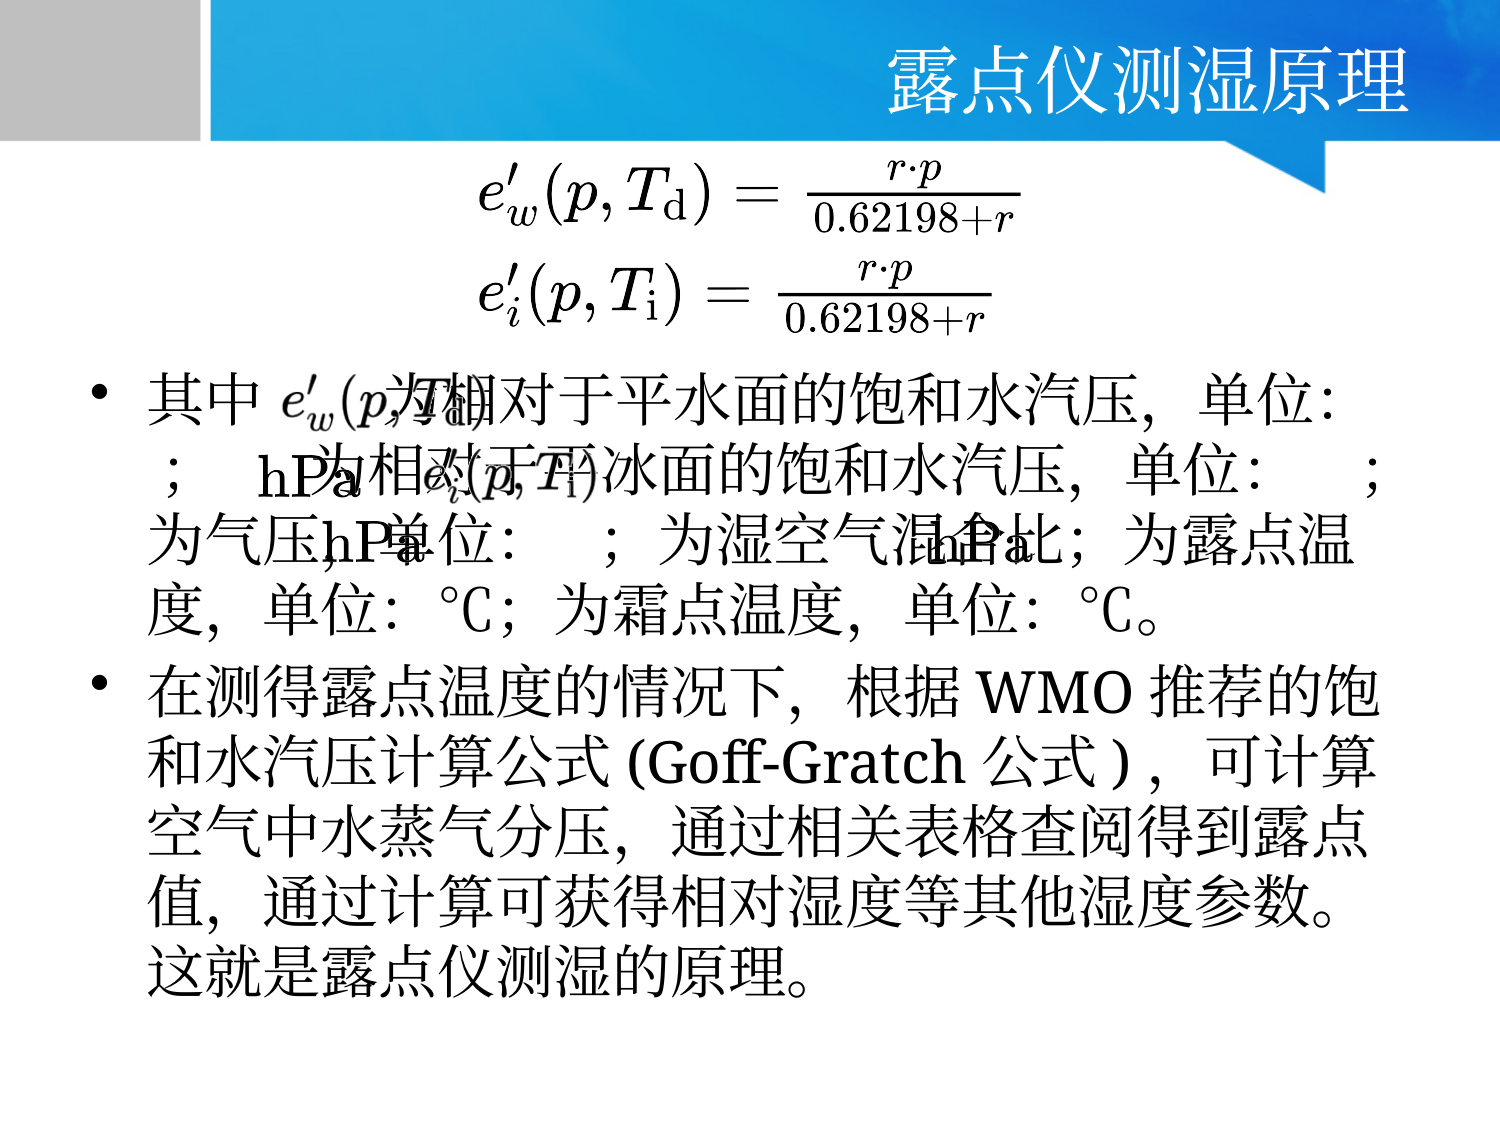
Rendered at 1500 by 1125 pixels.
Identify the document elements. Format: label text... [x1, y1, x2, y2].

title 露点仪测湿原理 [74, 30, 1426, 127]
picture [0, 0, 1500, 1125]
